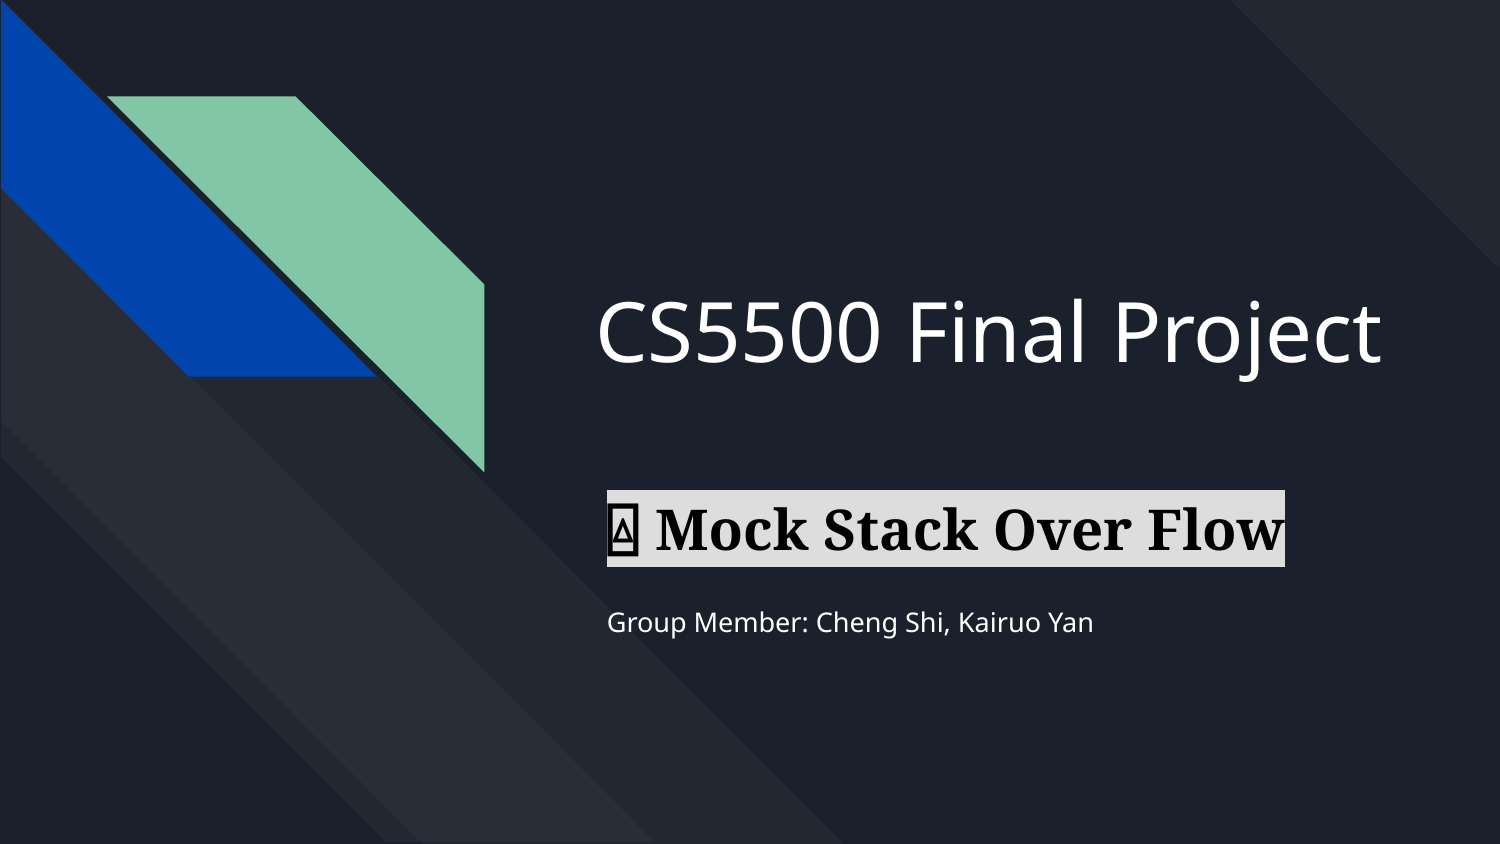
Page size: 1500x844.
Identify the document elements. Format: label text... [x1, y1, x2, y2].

subtitle ⍍ Mock Stack Over Flow Group Member: Cheng Shi, Kairuo Yan [591, 475, 1500, 688]
title CS5500 Final Project [580, 258, 1425, 518]
